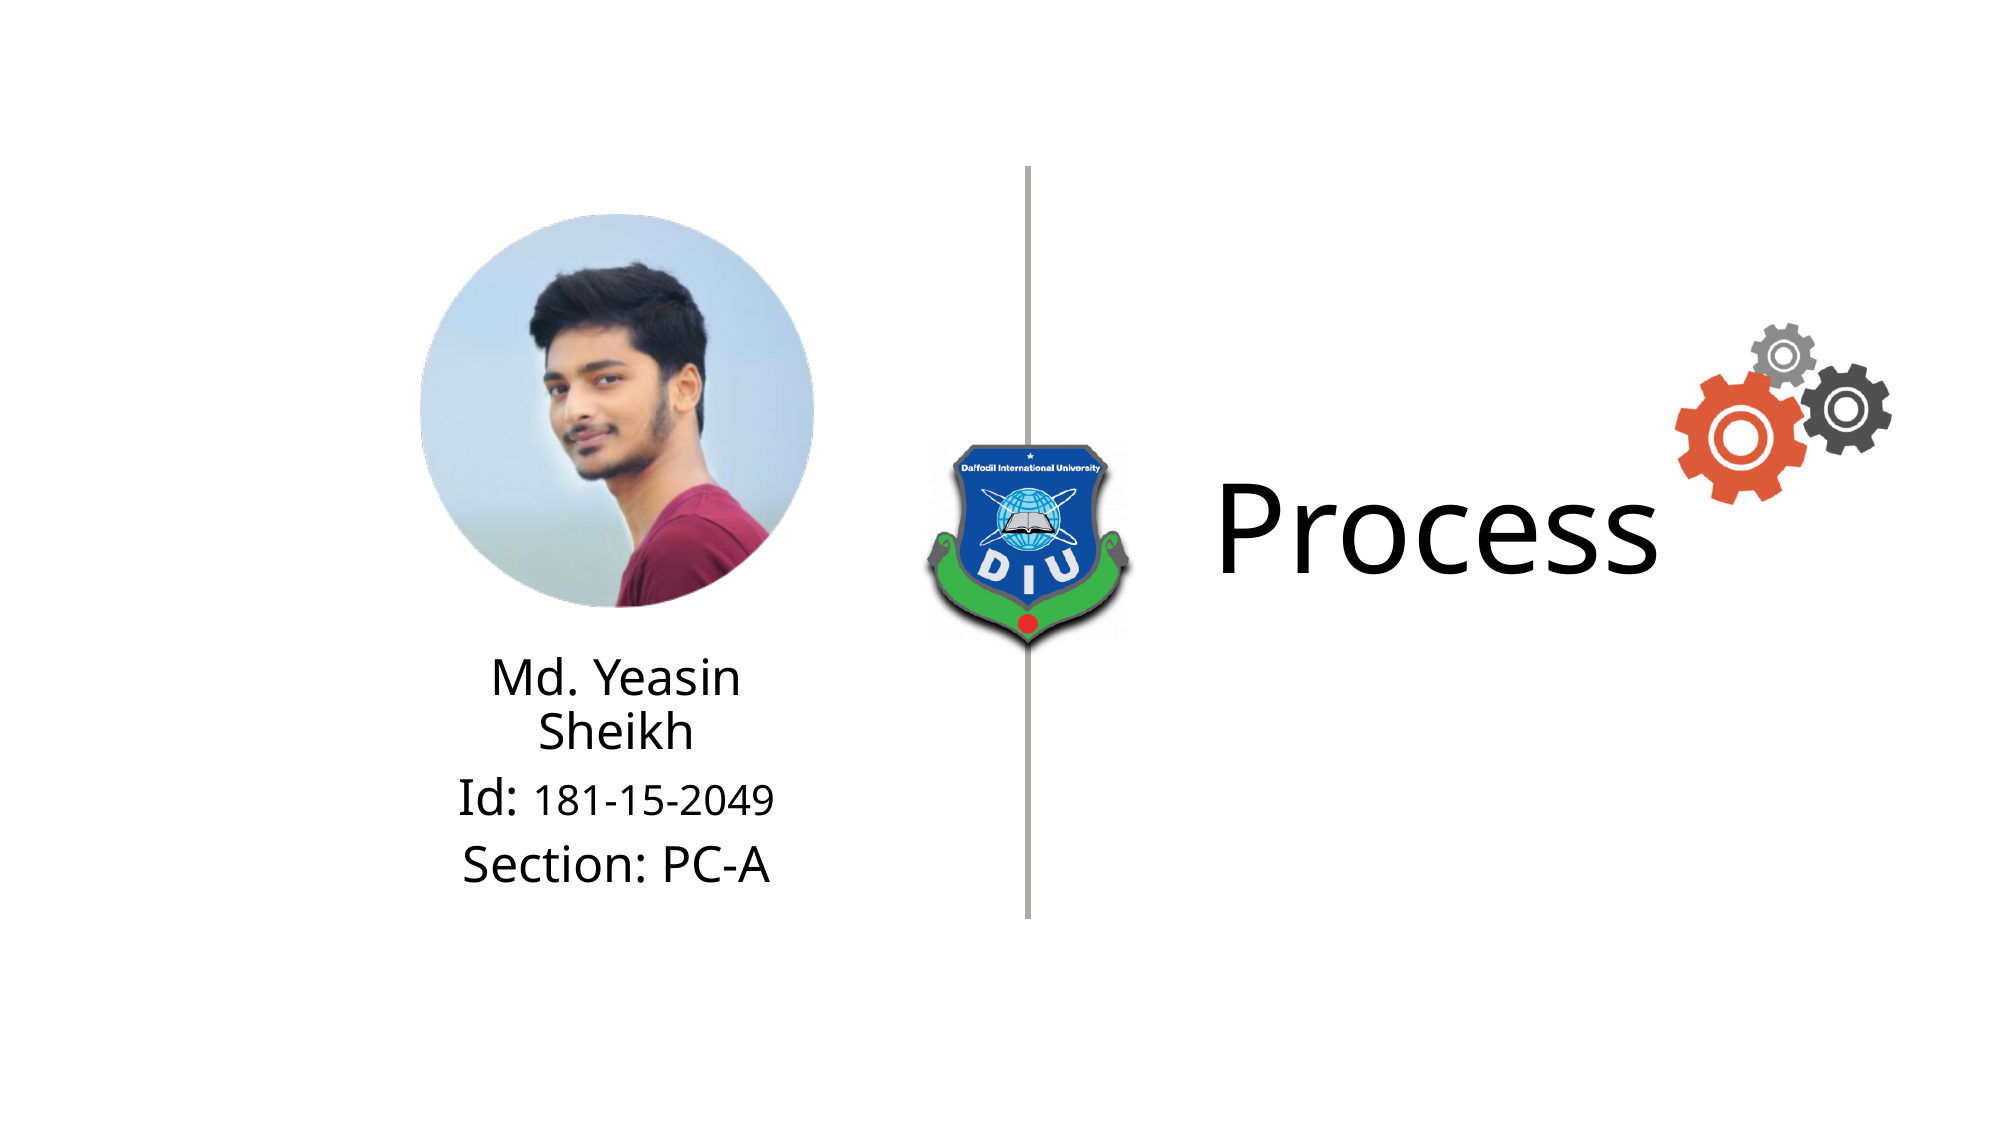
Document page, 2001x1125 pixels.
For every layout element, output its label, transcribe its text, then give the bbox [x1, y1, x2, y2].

picture [927, 441, 1129, 644]
picture [420, 214, 814, 609]
title Process [1138, 443, 1737, 609]
subtitle Md. Yeasin Sheikh Id: 181-15-2049 Section: PC-A [391, 644, 843, 906]
picture [1667, 318, 1899, 512]
